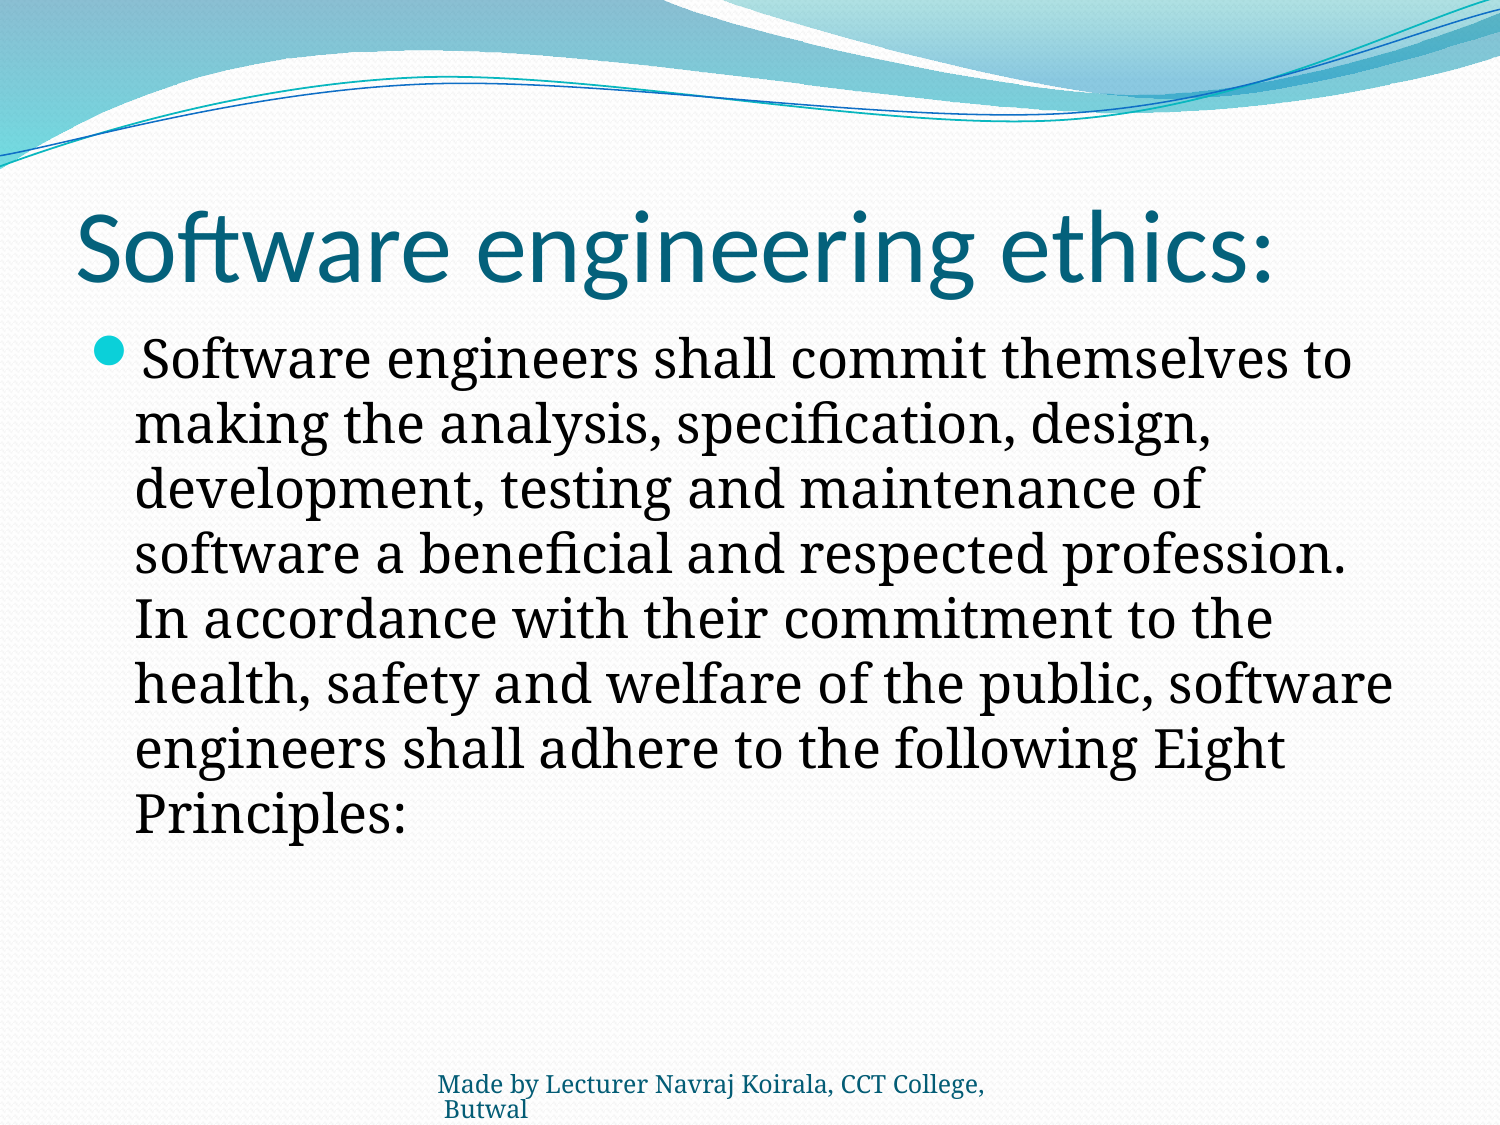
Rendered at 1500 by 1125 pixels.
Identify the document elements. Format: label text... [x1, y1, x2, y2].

footer Made by Lecturer Navraj Koirala, CCT College, Butwal [437, 1042, 988, 1103]
list Software engineers shall commit themselves to making the analysis, specification, design, development, testing and maintenance of software a beneficial and respected profession. In accordance with their commitment to the health, safety and welfare of the public, software engineers shall adhere to the following Eight Principles: [75, 317, 1425, 1038]
title Software engineering ethics: [75, 115, 1425, 303]
